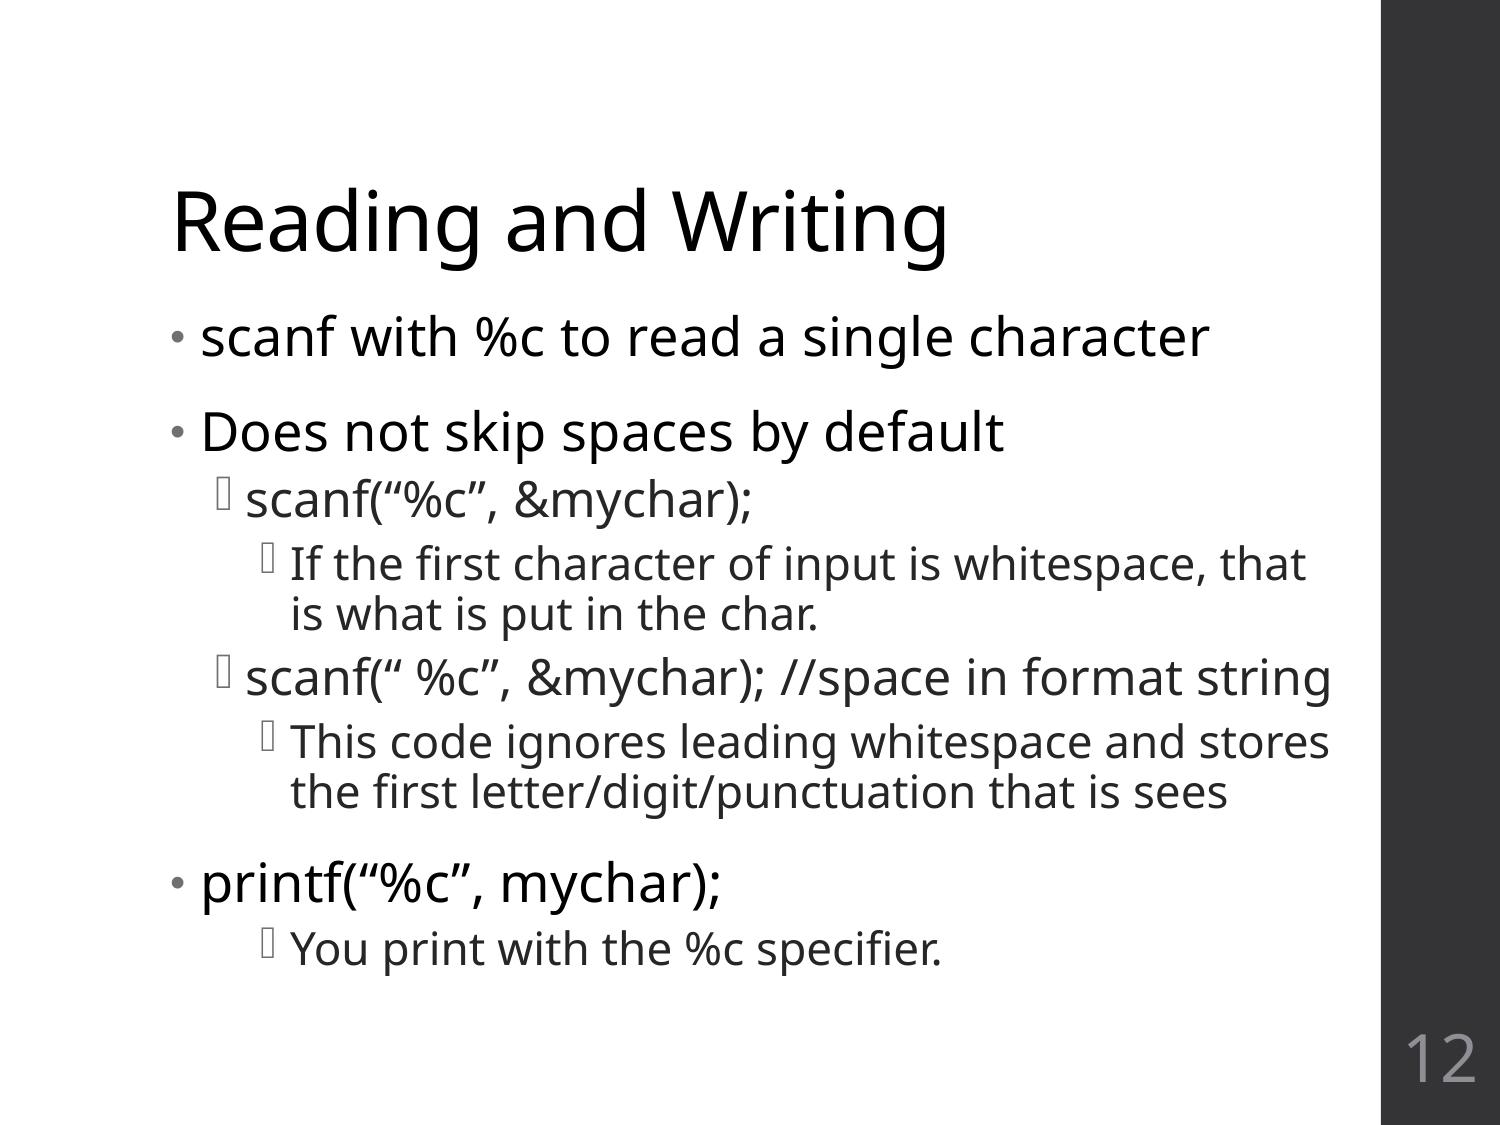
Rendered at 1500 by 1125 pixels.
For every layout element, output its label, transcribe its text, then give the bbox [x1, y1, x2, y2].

title Reading and Writing [155, 60, 1348, 278]
slide_number 12 [1384, 1012, 1498, 1110]
list scanf with %c to read a single character Does not skip spaces by default scanf(“%c”, &mychar); If the first character of input is whitespace, that is what is put in the char. scanf(“ %c”, &mychar); //space in format string This code ignores leading whitespace and stores the first letter/digit/punctuation that is sees printf(“%c”, mychar); You print with the %c specifier. [155, 299, 1363, 1014]
